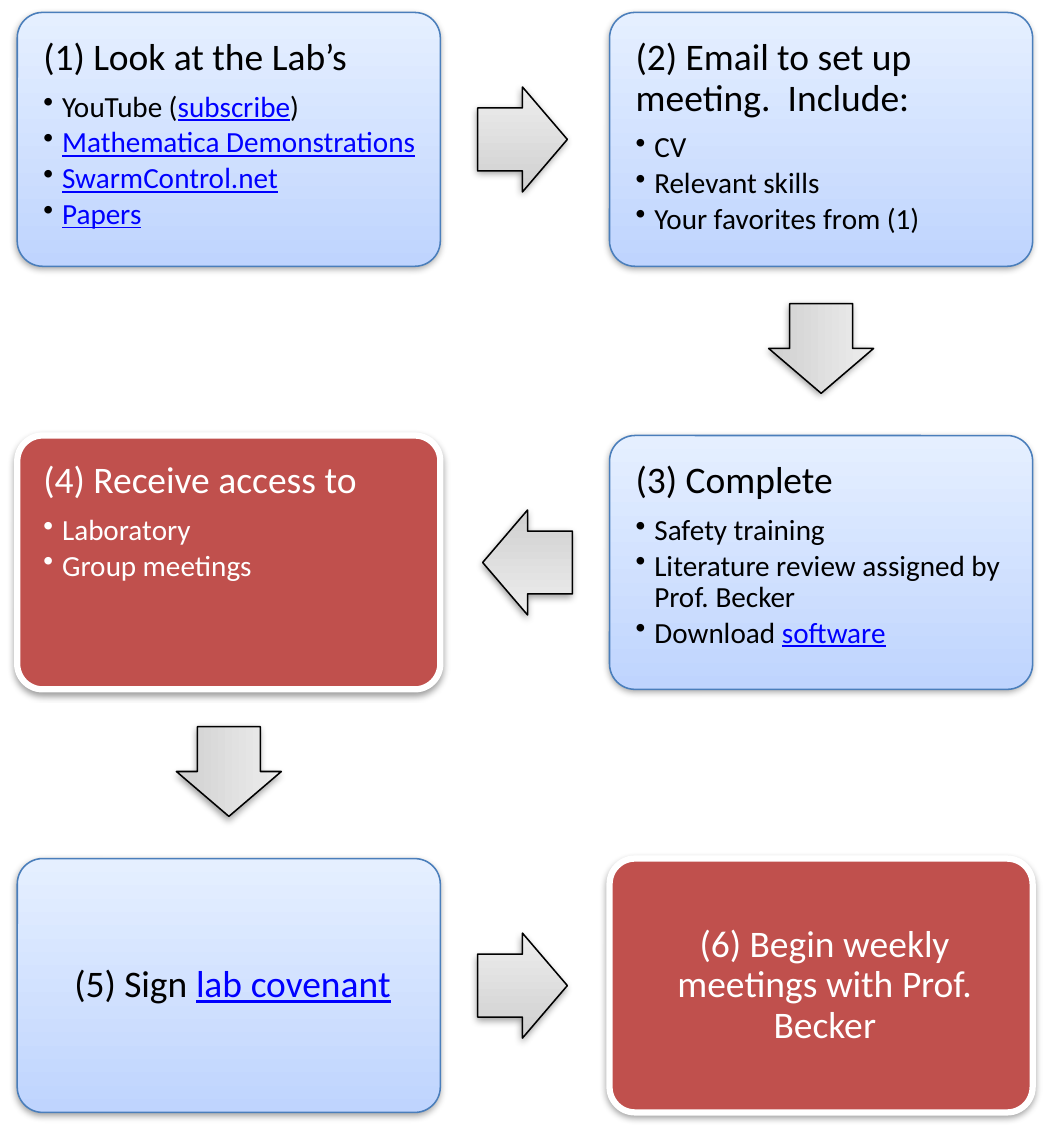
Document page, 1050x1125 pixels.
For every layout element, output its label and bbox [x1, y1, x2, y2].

text_box [0, 12, 1050, 1113]
